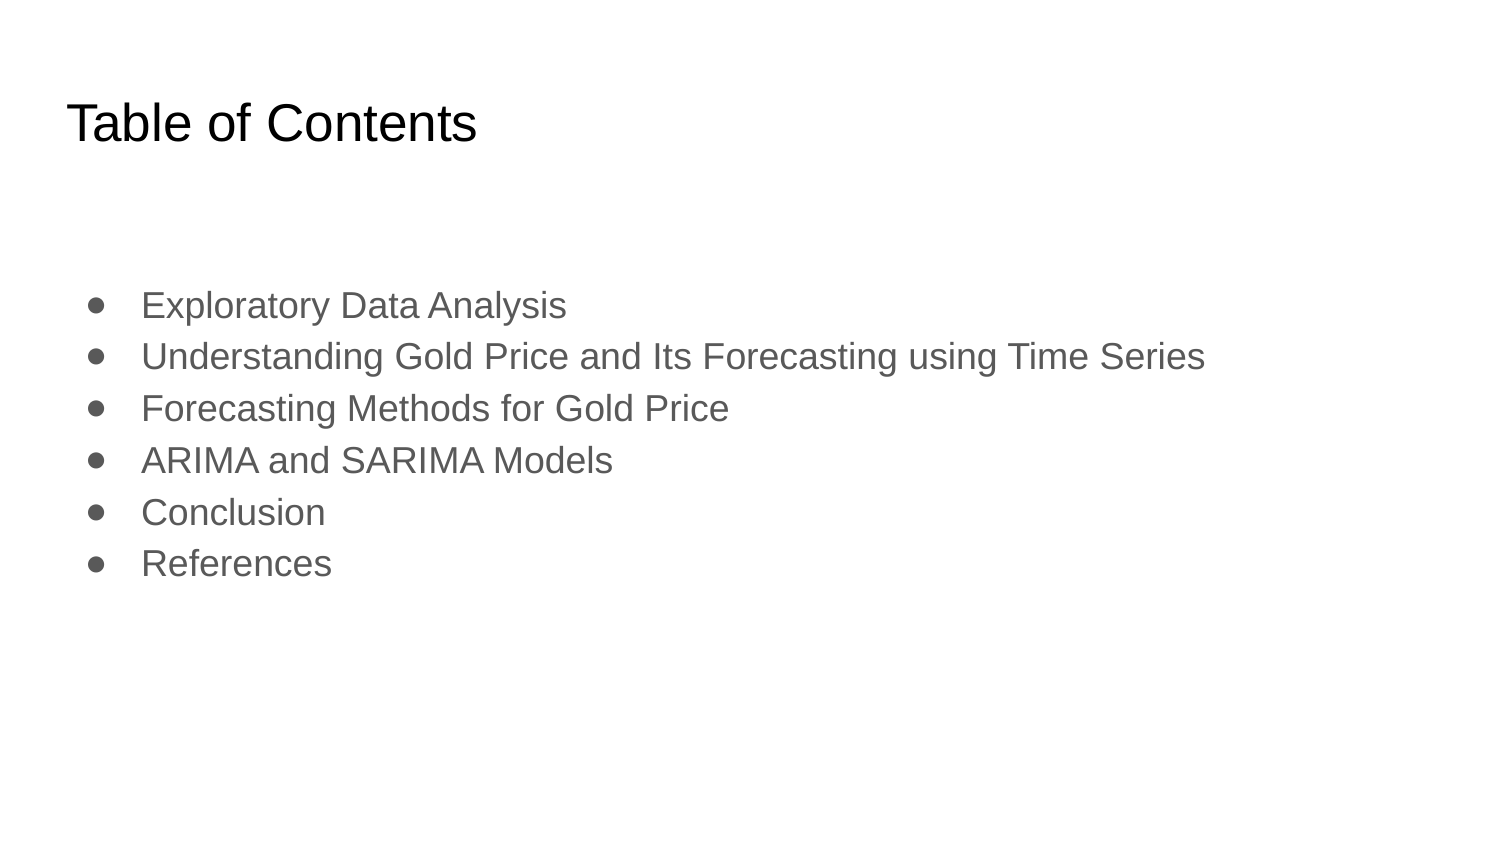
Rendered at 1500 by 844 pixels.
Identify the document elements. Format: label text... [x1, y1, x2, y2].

list Exploratory Data Analysis Understanding Gold Price and Its Forecasting using Time Series Forecasting Methods for Gold Price ARIMA and SARIMA Models Conclusion References [51, 189, 1449, 750]
title Table of Contents [51, 72, 1449, 167]
